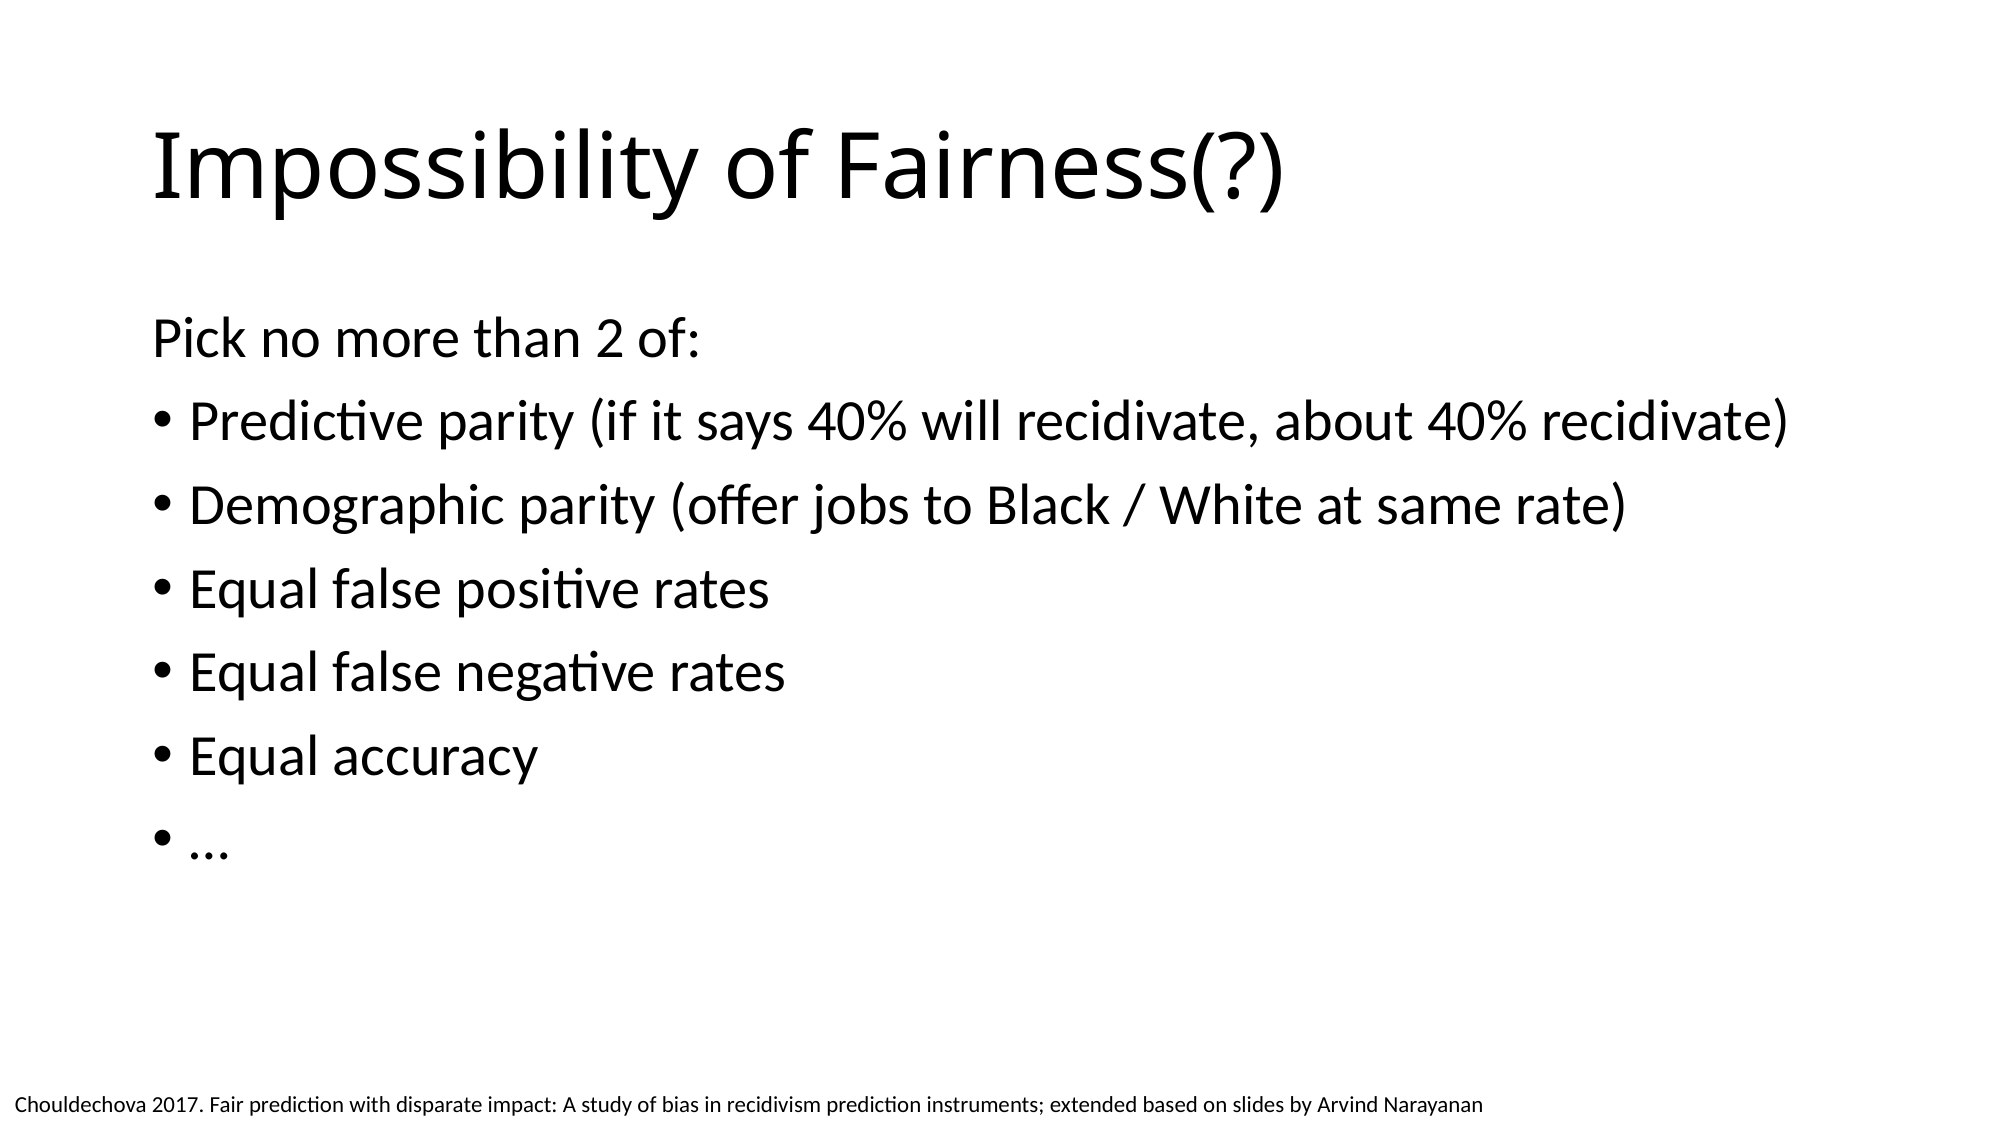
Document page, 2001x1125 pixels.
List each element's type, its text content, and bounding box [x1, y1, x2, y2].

text_box Chouldechova 2017. Fair prediction with disparate impact: A study of bias in recidivism prediction instruments; extended based on slides by Arvind Narayanan [0, 1082, 1815, 1125]
title Impossibility of Fairness(?) [137, 59, 1863, 278]
list Pick no more than 2 of: Predictive parity (if it says 40% will recidivate, about 40% recidivate) Demographic parity (offer jobs to Black / White at same rate) Equal false positive rates Equal false negative rates Equal accuracy … [137, 299, 1863, 1014]
